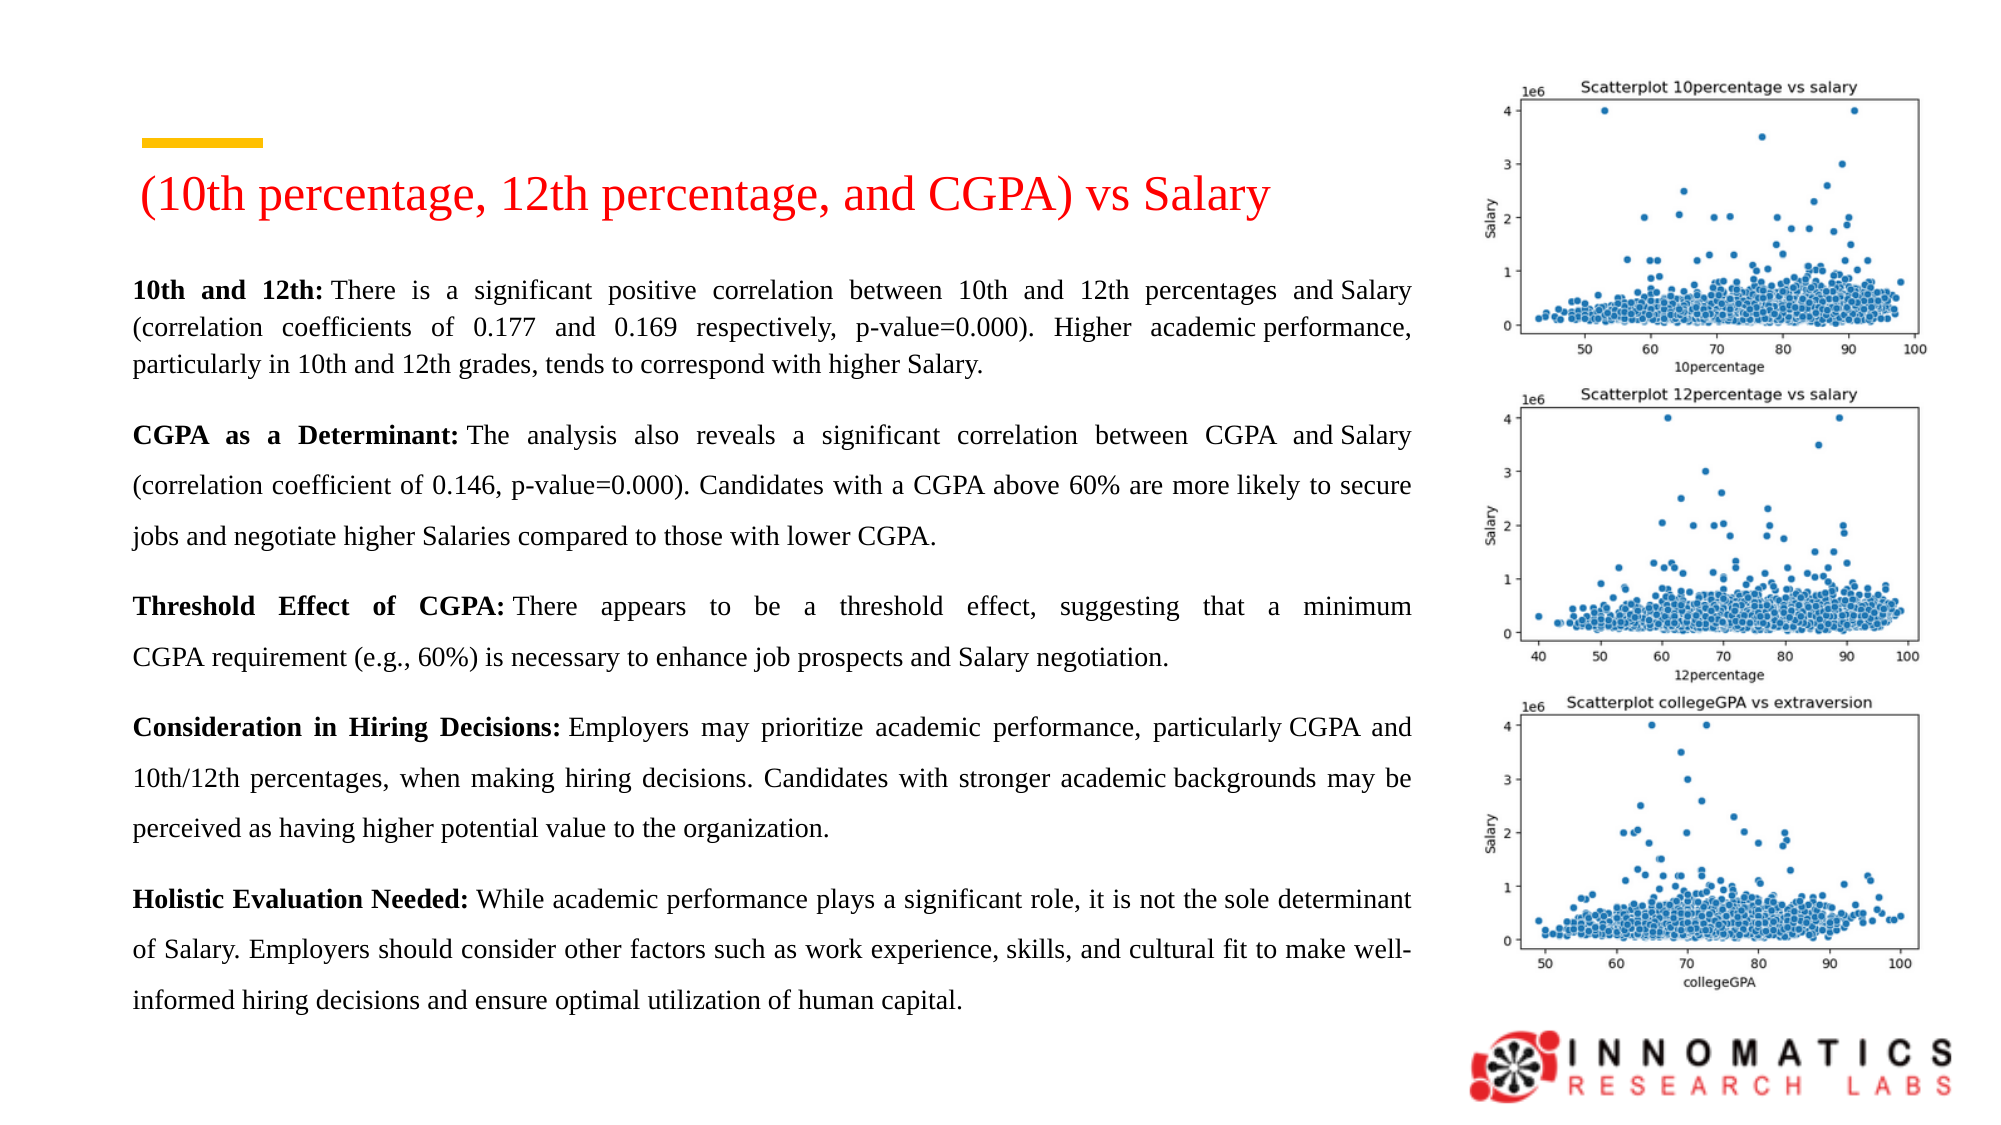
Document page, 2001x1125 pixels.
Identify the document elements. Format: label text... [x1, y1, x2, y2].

picture [1464, 67, 1940, 1002]
picture [1445, 1014, 1975, 1125]
title (10th percentage, 12th percentage, and CGPA) vs Salary [125, 159, 1441, 274]
list 10th and 12th: There is a significant positive correlation between 10th and 12th percentages and Salary (correlation coefficients of 0.177 and 0.169 respectively, p-value=0.000). Higher academic performance, particularly in 10th and 12th grades, tends to correspond with higher Salary. CGPA as a Determinant: The analysis also reveals a significant correlation between CGPA and Salary (correlation coefficient of 0.146, p-value=0.000). Candidates with a CGPA above 60% are more likely to secure jobs and negotiate higher Salaries compared to those with lower CGPA. Threshold Effect of CGPA: There appears to be a threshold effect, suggesting that a minimum CGPA requirement (e.g., 60%) is necessary to enhance job prospects and Salary negotiation. Consideration in Hiring Decisions: Employers may prioritize academic performance, particularly CGPA and 10th/12th percentages, when making hiring decisions. Candidates with stronger academic backgrounds may be perceived as having higher potential value to the organization. Holistic Evaluation Needed: While academic performance plays a significant role, it is not the sole determinant of Salary. Employers should consider other factors such as work experience, skills, and cultural fit to make well-informed hiring decisions and ensure optimal utilization of human capital. [99, 260, 1428, 1028]
